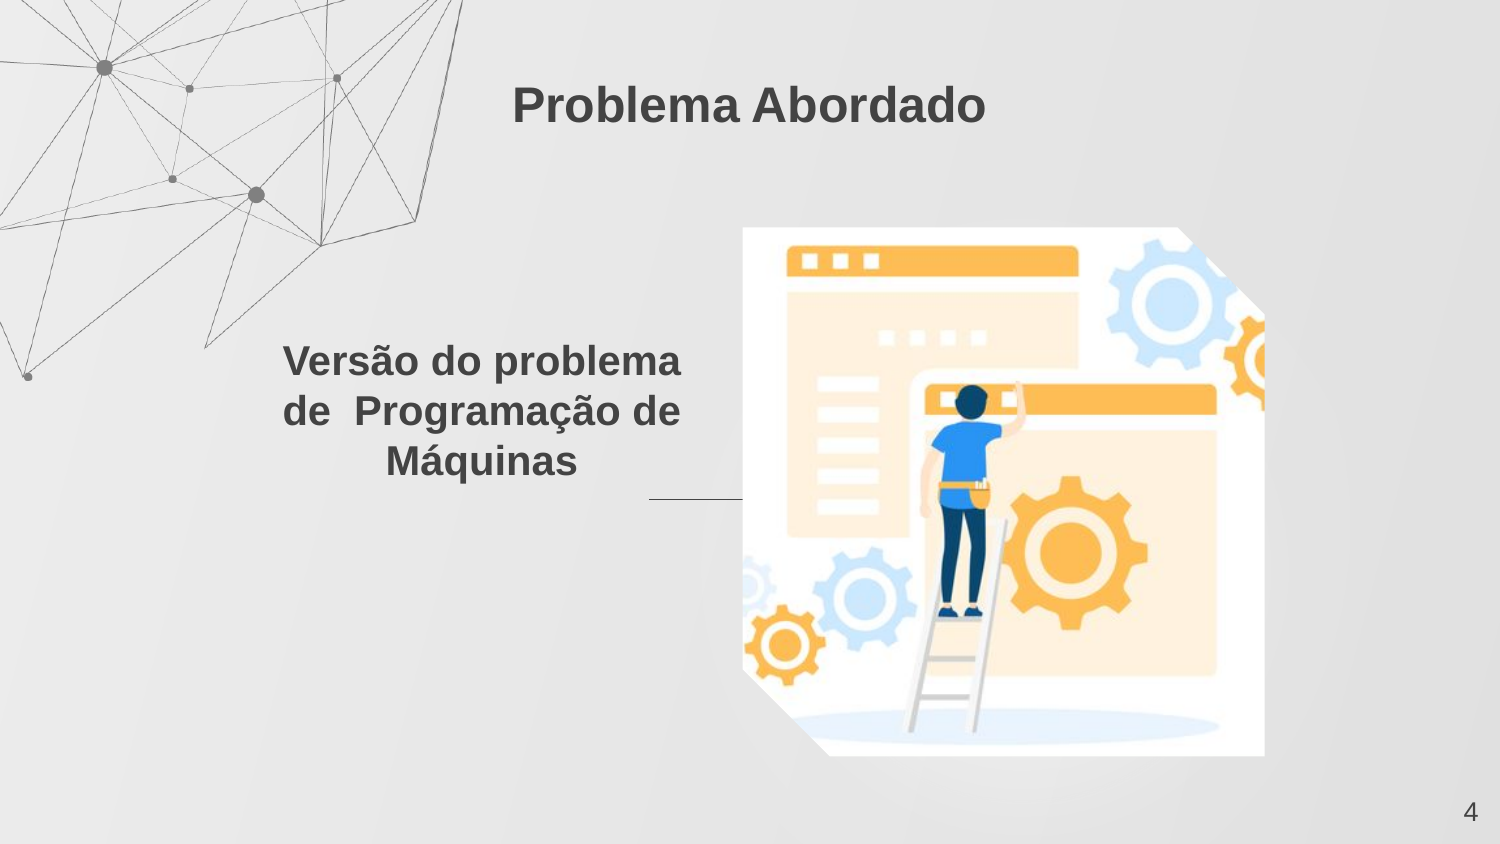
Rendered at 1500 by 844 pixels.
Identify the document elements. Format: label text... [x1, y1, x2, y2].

slide_number ‹#› [1403, 779, 1494, 844]
title Problema Abordado [322, 57, 1178, 214]
title Versão do problema de Programação de Máquinas [262, 331, 702, 499]
picture [0, 0, 1500, 844]
